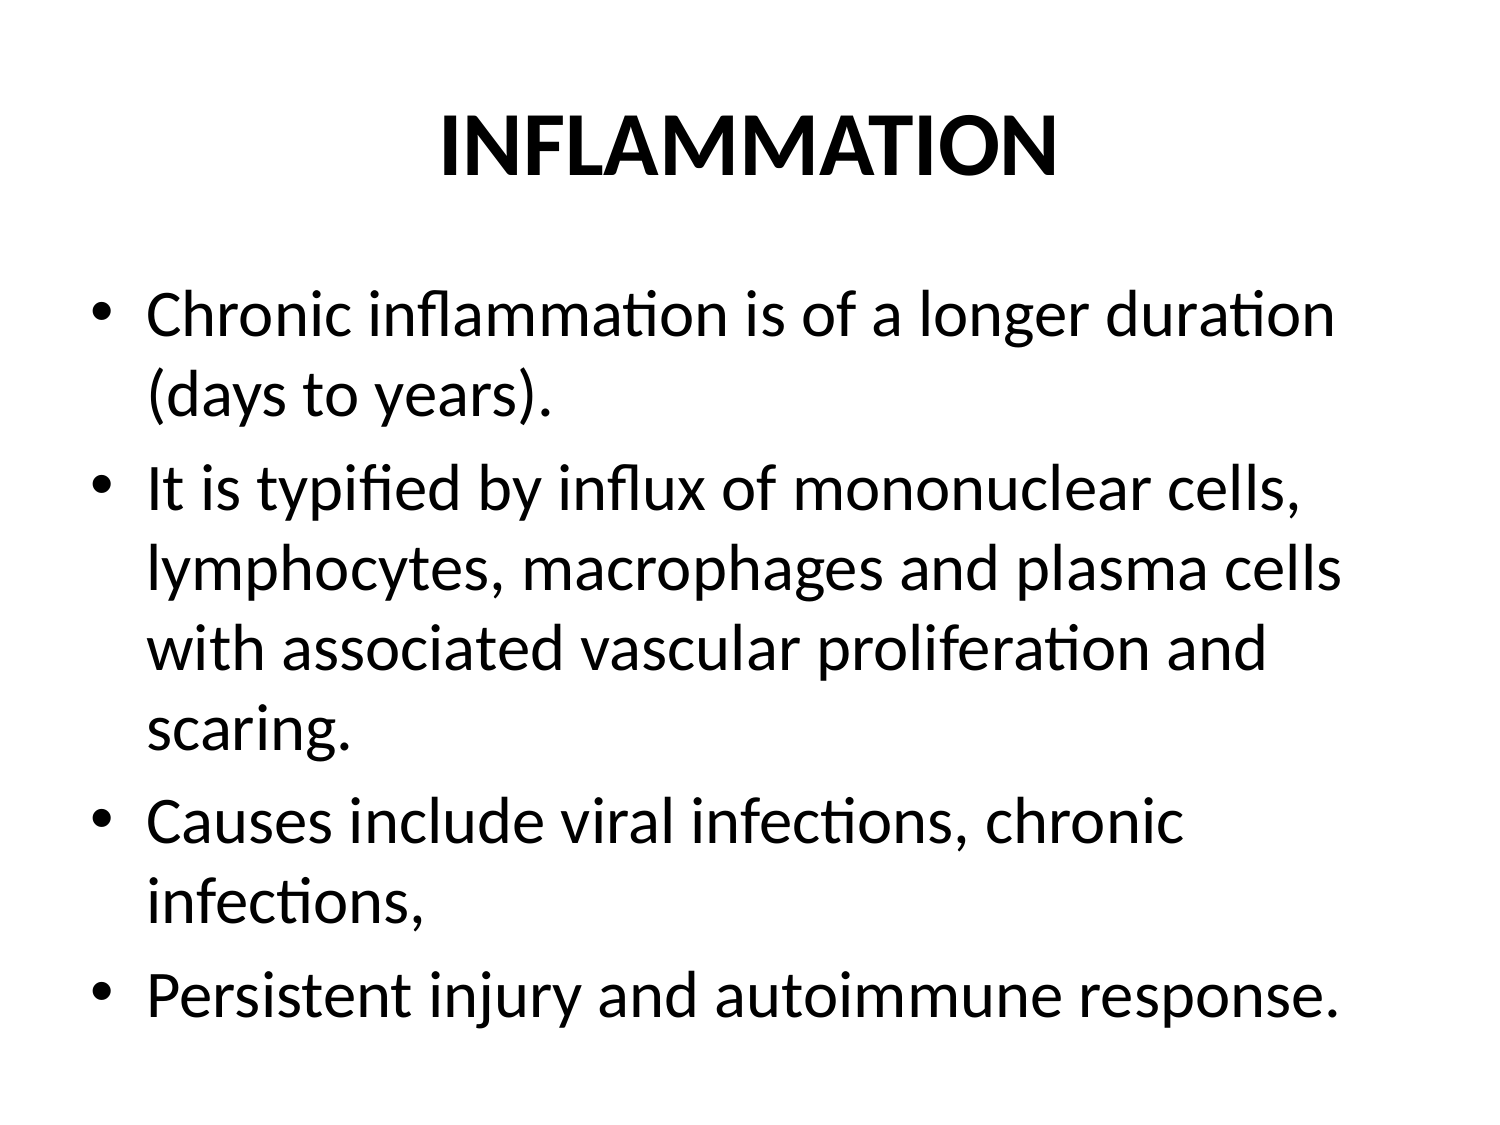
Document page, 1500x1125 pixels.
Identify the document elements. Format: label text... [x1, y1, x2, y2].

list Chronic inflammation is of a longer duration (days to years). It is typified by influx of mononuclear cells, lymphocytes, macrophages and plasma cells with associated vascular proliferation and scaring. Causes include viral infections, chronic infections, Persistent injury and autoimmune response. [75, 262, 1425, 1125]
title INFLAMMATION [75, 45, 1425, 233]
